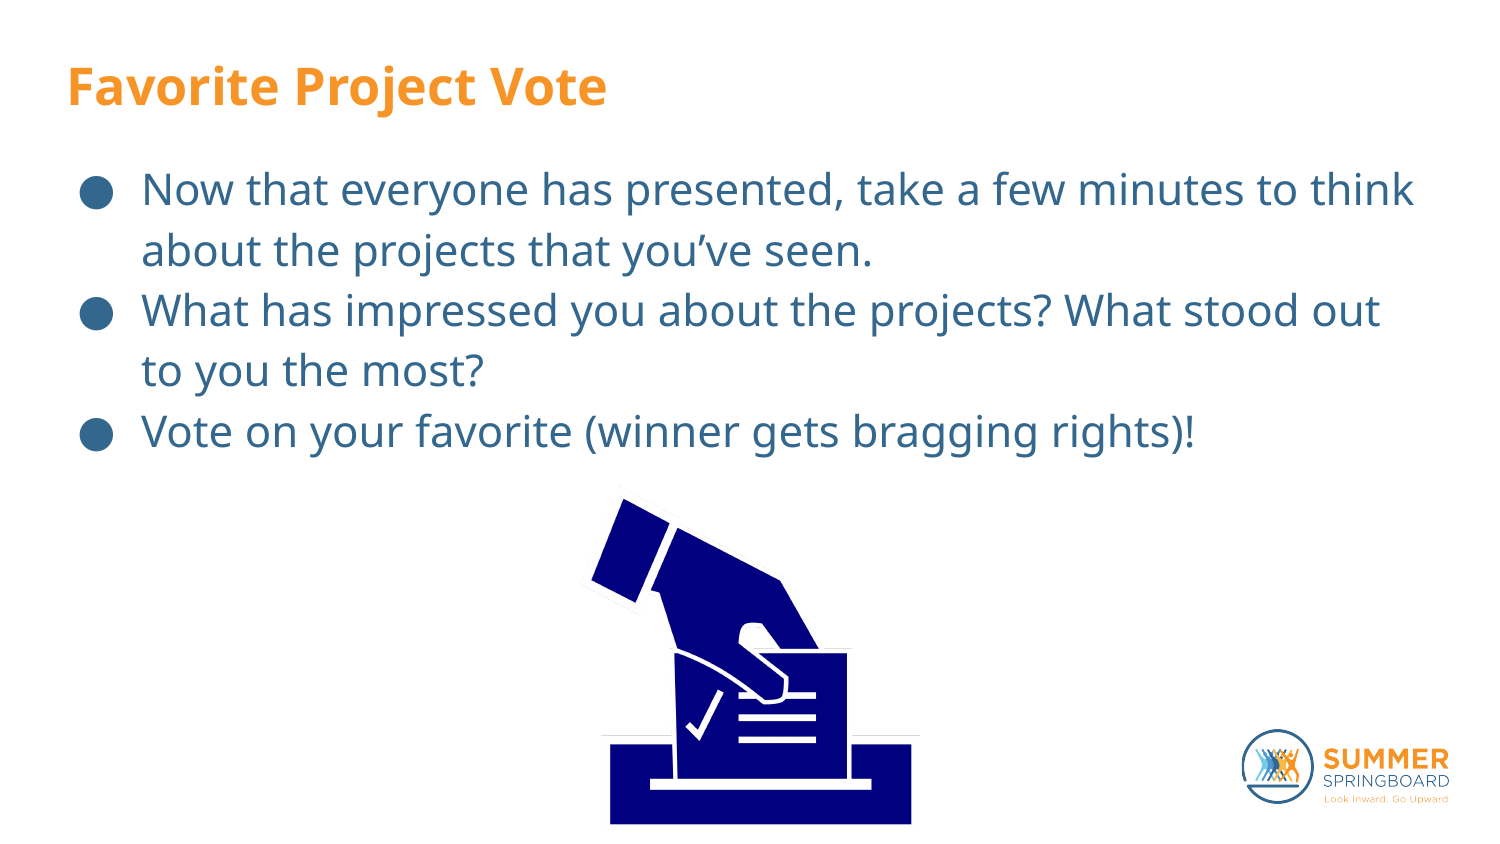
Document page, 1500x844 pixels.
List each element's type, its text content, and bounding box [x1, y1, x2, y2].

picture [1241, 729, 1449, 804]
picture [580, 486, 920, 833]
title Favorite Project Vote [51, 26, 1449, 139]
list Now that everyone has presented, take a few minutes to think about the projects that you’ve seen. What has impressed you about the projects? What stood out to you the most? Vote on your favorite (winner gets bragging rights)! [51, 139, 1449, 714]
